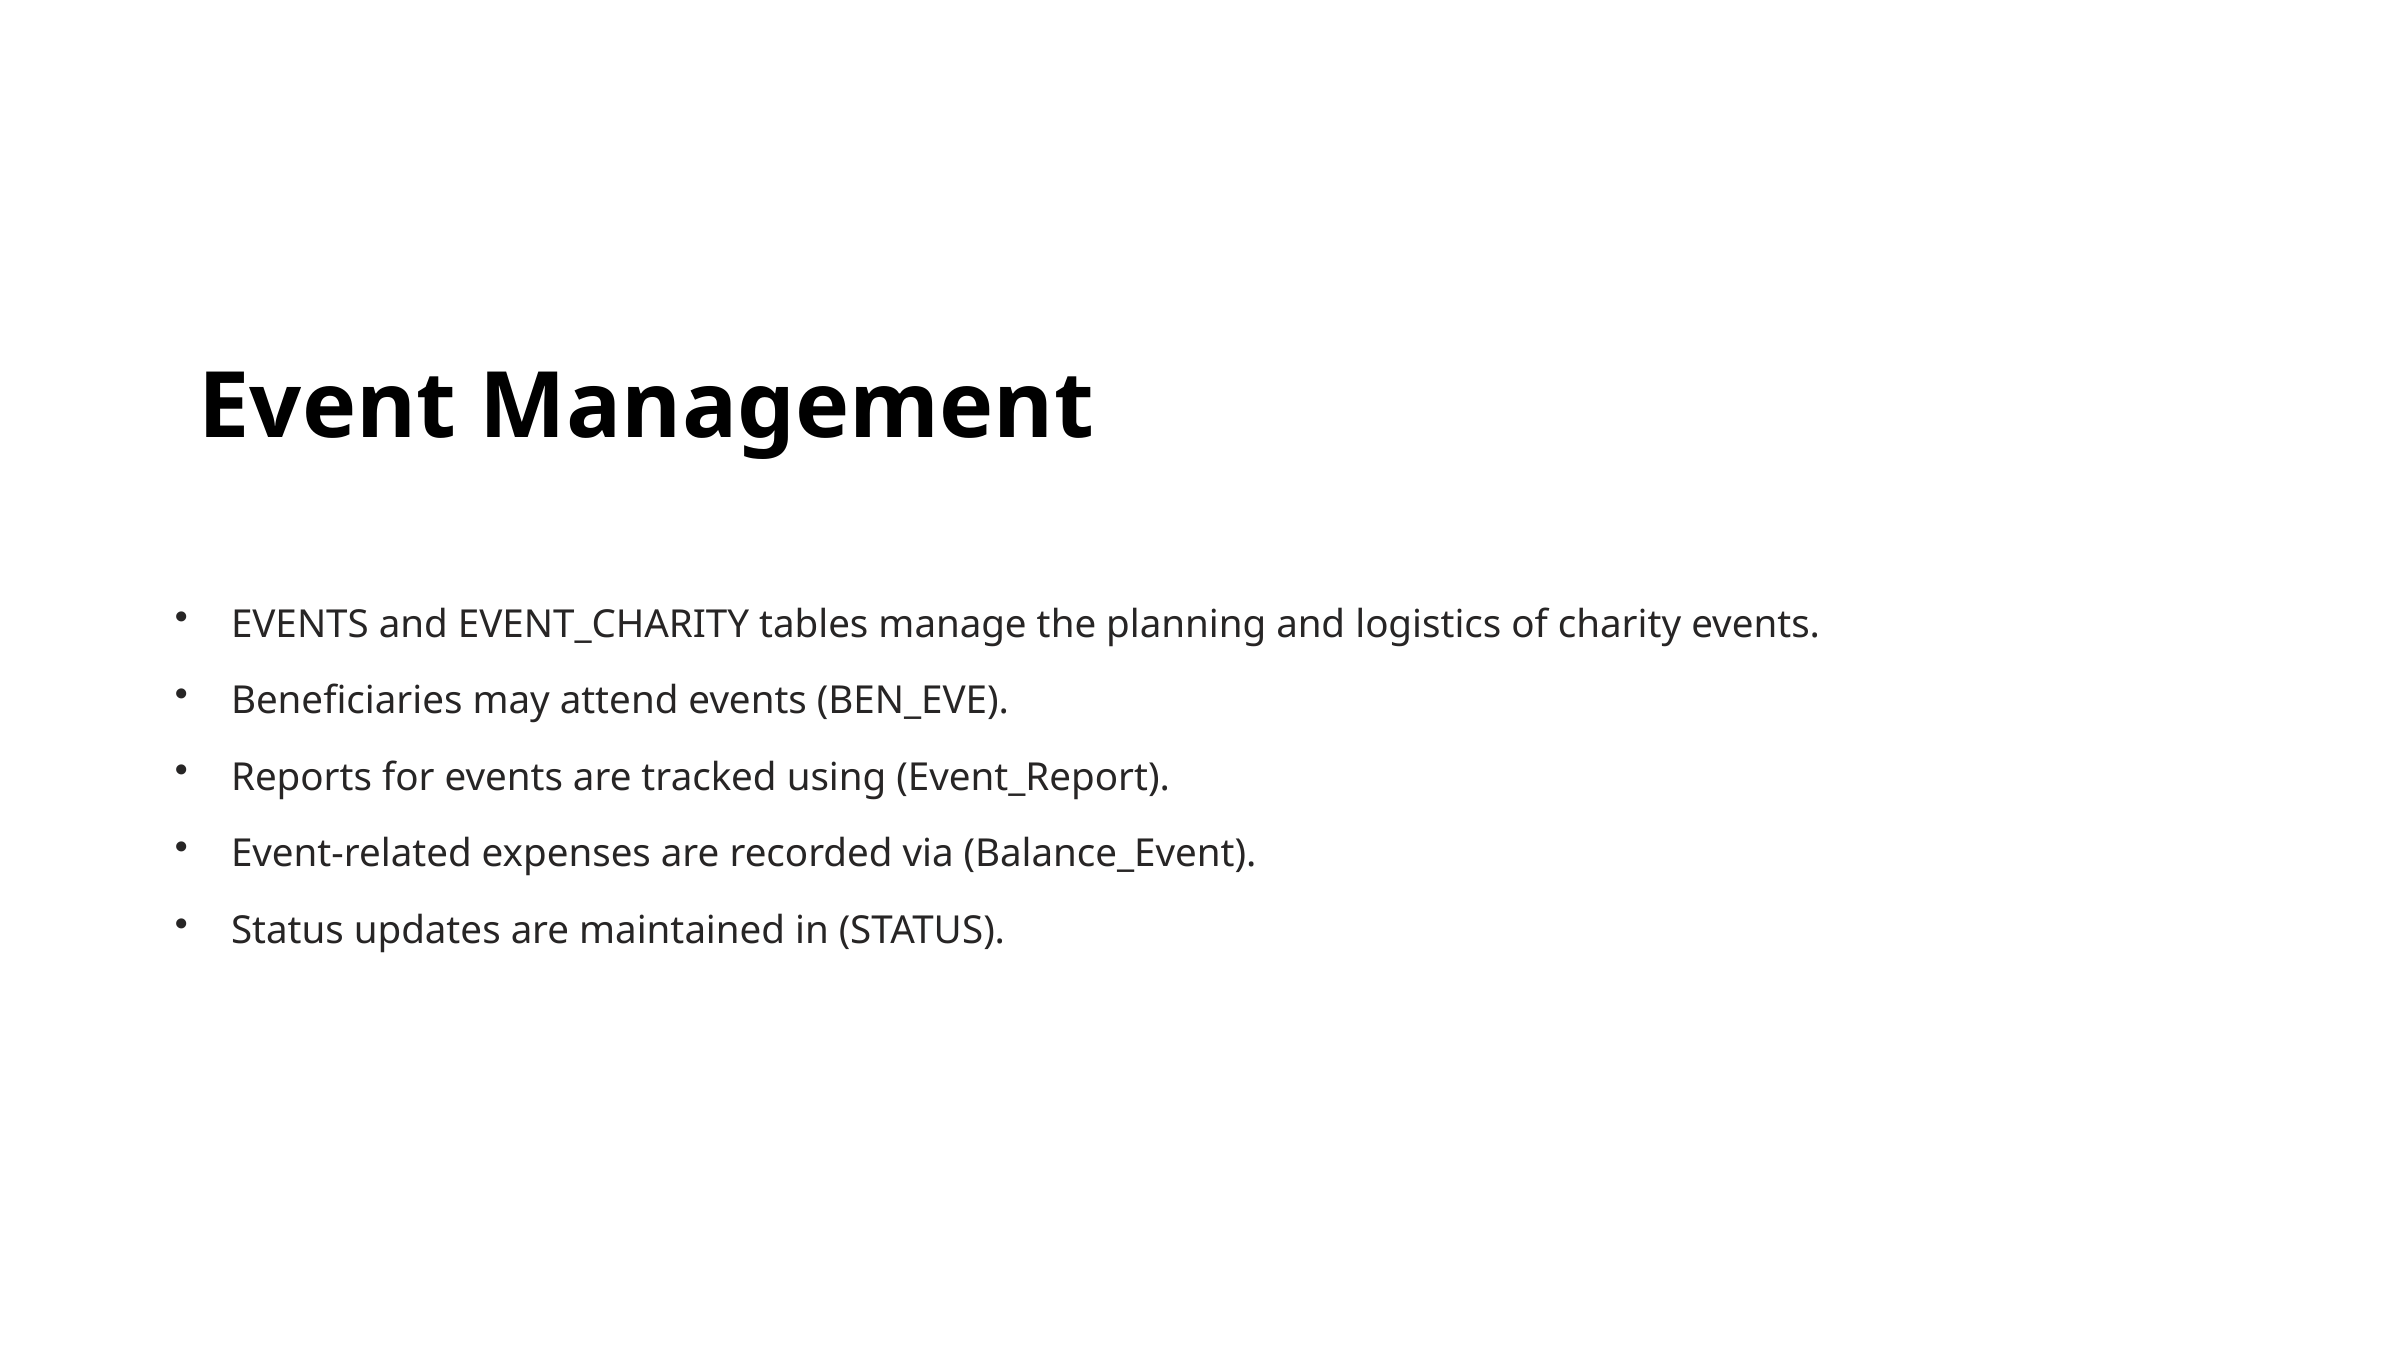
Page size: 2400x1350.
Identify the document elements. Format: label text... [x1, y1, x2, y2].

text_box Status updates are maintained in (STATUS). [174, 888, 2300, 952]
text_box Event Management [174, 341, 1099, 457]
text_box Reports for events are tracked using (Event_Report). [174, 735, 2300, 799]
text_box EVENTS and EVENT_CHARITY tables manage the planning and logistics of charity events. [174, 582, 2300, 646]
text_box Beneficiaries may attend events (BEN_EVE). [174, 658, 2300, 722]
text_box Event-related expenses are recorded via (Balance_Event). [174, 811, 2300, 875]
